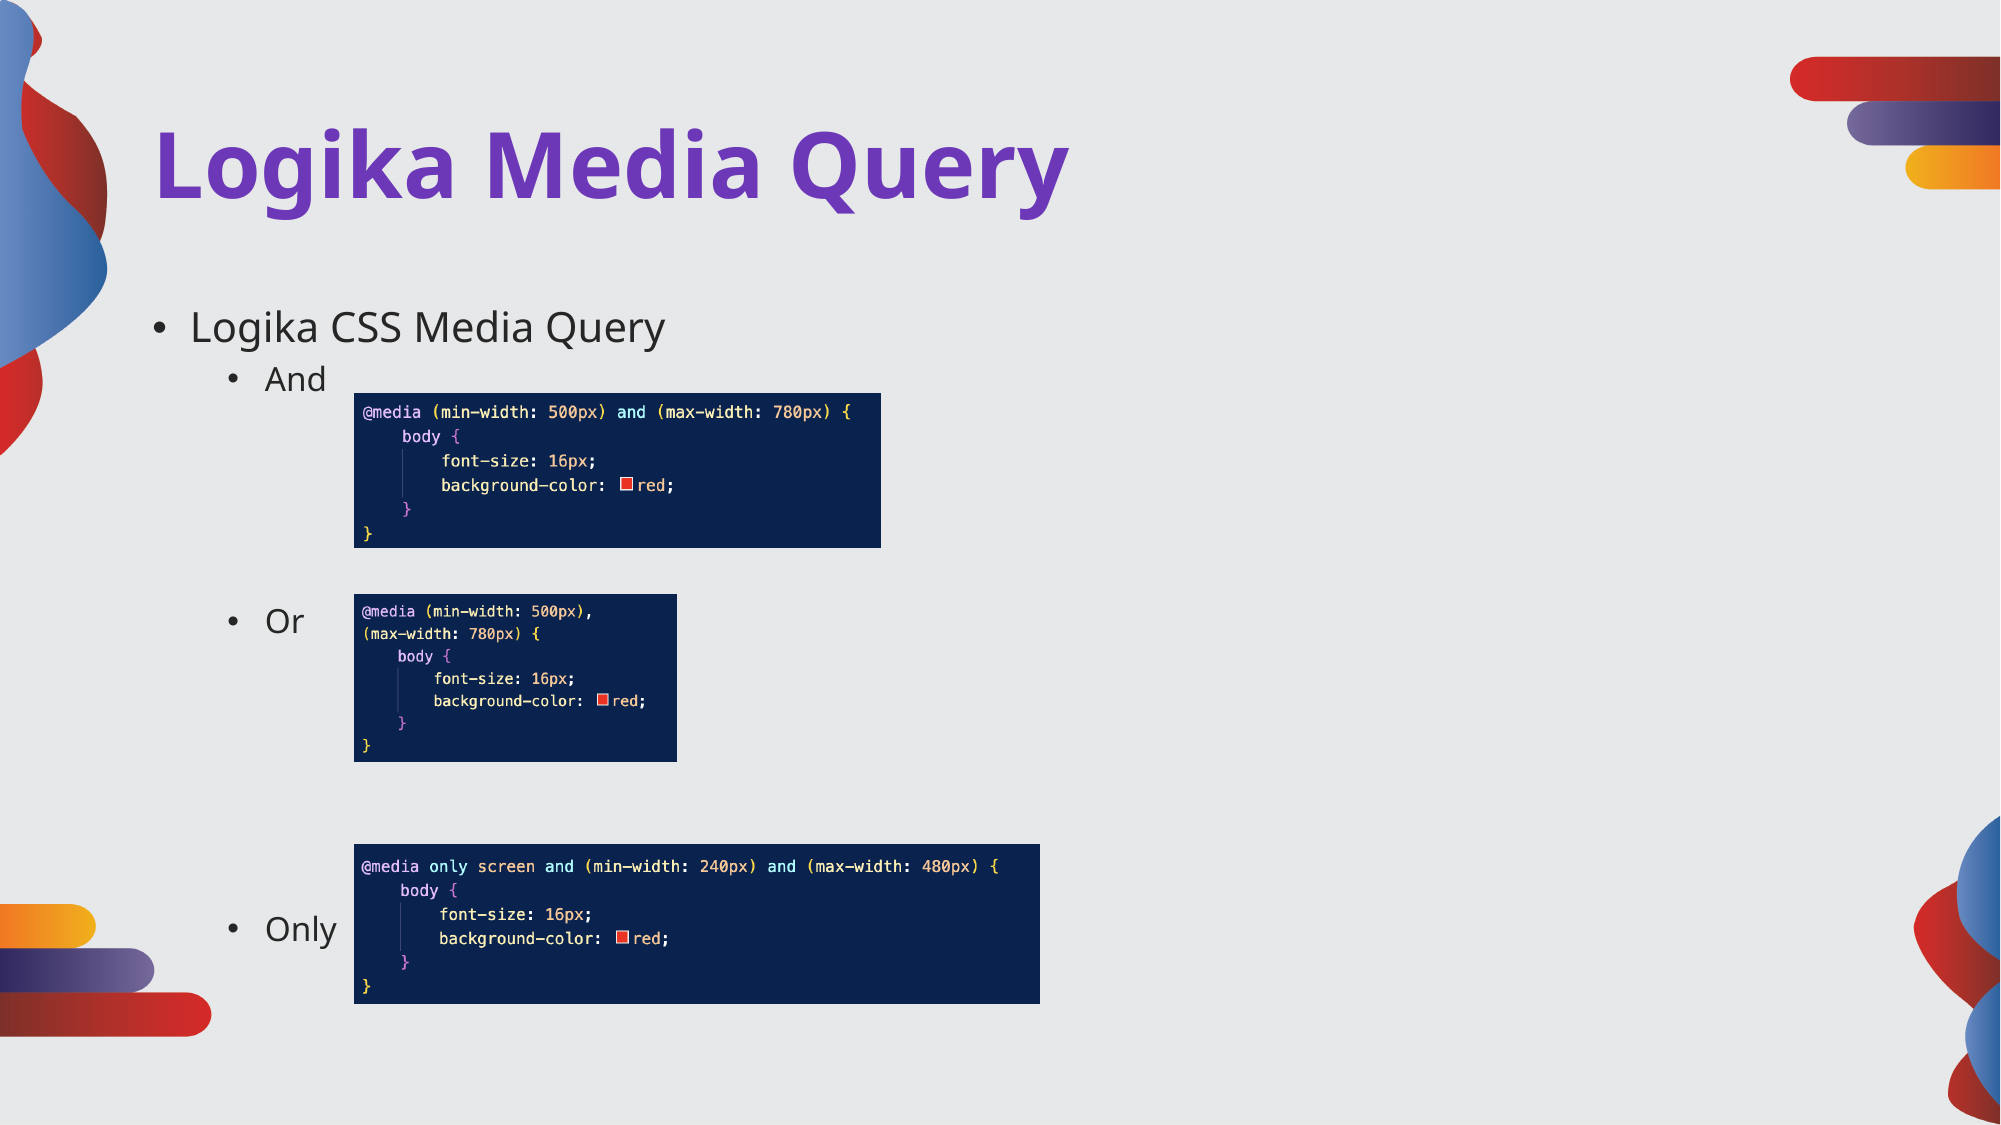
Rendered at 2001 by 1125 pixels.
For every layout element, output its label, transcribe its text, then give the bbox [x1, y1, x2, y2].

picture [0, 0, 2001, 1125]
list Logika CSS Media Query And Or Only [137, 299, 1863, 1014]
title Logika Media Query [137, 59, 1863, 278]
